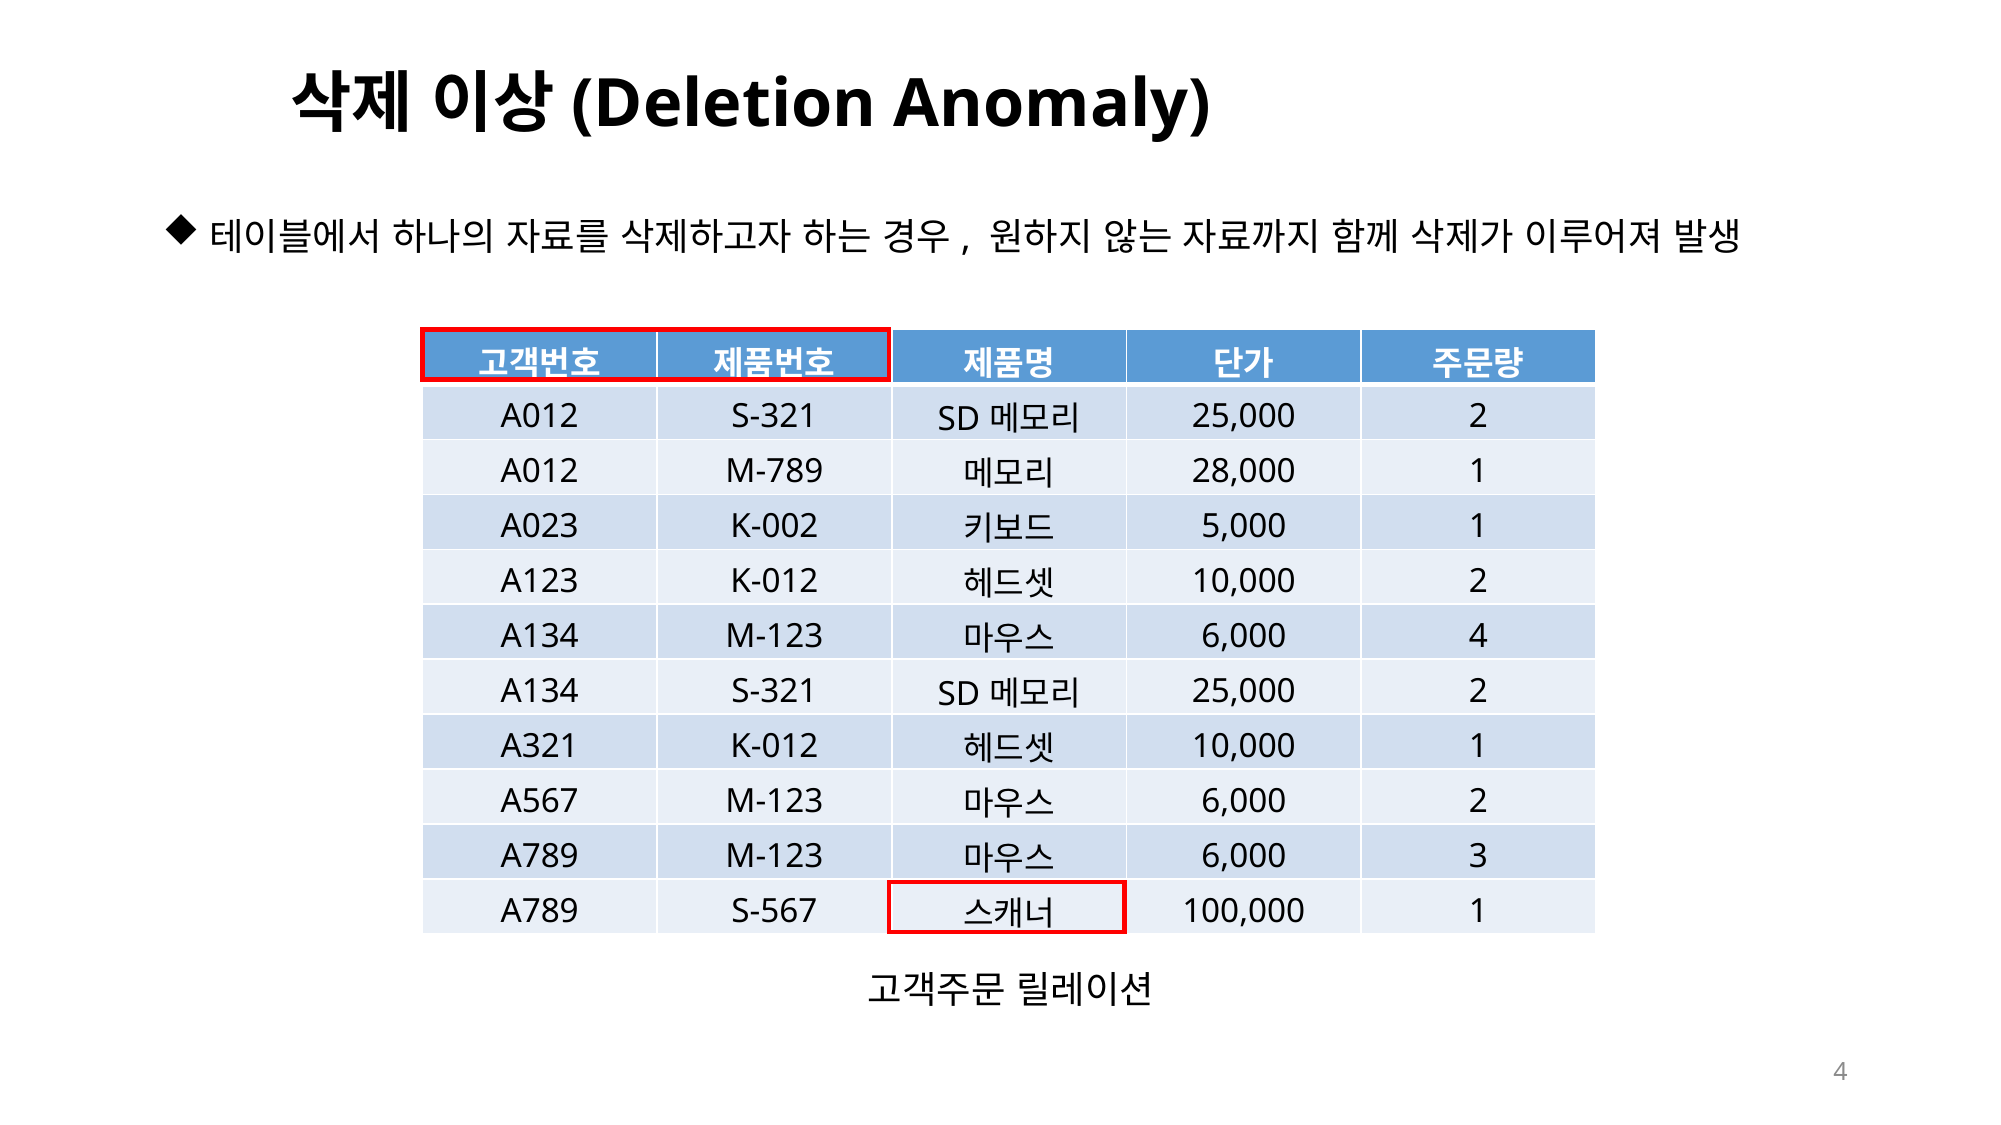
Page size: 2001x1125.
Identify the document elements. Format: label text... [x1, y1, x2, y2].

table_cell 마우스 [893, 605, 1126, 658]
table_cell A123 [423, 550, 656, 603]
table_cell 100,000 [1127, 880, 1360, 933]
table_cell 1 [1362, 715, 1595, 768]
table_cell 25,000 [1127, 387, 1360, 439]
table_cell K-002 [658, 495, 891, 549]
table_cell 2 [1362, 660, 1595, 713]
table_cell 28,000 [1127, 440, 1360, 494]
table_cell 10,000 [1127, 550, 1360, 603]
table_cell M-789 [658, 440, 891, 494]
table_cell 2 [1362, 550, 1595, 603]
table_cell 4 [1362, 605, 1595, 658]
table_cell A134 [423, 605, 656, 658]
text_box 고객주문 릴레이션 [853, 958, 1254, 1018]
table_header 주문량 [1362, 330, 1595, 382]
table_cell M-123 [658, 825, 891, 878]
table_cell 마우스 [893, 770, 1126, 823]
table_cell 1 [1362, 440, 1595, 494]
table_cell K-012 [658, 715, 891, 768]
title 삭제 이상(Deletion Anomaly) [275, 30, 1744, 180]
table_cell 키보드 [893, 495, 1126, 549]
table_header 단가 [1127, 330, 1360, 382]
table_header 제품명 [893, 330, 1126, 382]
table_cell 6,000 [1127, 825, 1360, 878]
table_cell A012 [423, 387, 656, 439]
text_box 테이블에서 하나의 자료를 삭제하고자 하는 경우, 원하지 않는 자료까지 함께 삭제가 이루어져 발생 [147, 205, 1901, 265]
table_cell 5,000 [1127, 495, 1360, 549]
table_cell 메모리 [893, 440, 1126, 494]
table_cell 6,000 [1127, 770, 1360, 823]
table_cell M-123 [658, 605, 891, 658]
table_cell 6,000 [1127, 605, 1360, 658]
table_cell SD메모리 [893, 387, 1126, 439]
table_cell A567 [423, 770, 656, 823]
table_cell S-321 [658, 387, 891, 439]
table_cell 2 [1362, 770, 1595, 823]
table_cell 헤드셋 [893, 550, 1126, 603]
text_box [421, 328, 890, 381]
table_cell 헤드셋 [893, 715, 1126, 768]
table_cell K-012 [658, 550, 891, 603]
table_cell S-321 [658, 660, 891, 713]
table_cell A134 [423, 660, 656, 713]
table_cell M-123 [658, 770, 891, 823]
table_cell 2 [1362, 387, 1595, 439]
table_cell A023 [423, 495, 656, 549]
table_cell SD메모리 [893, 660, 1126, 713]
table_cell 10,000 [1127, 715, 1360, 768]
table_cell S-567 [658, 880, 891, 933]
table_cell 1 [1362, 495, 1595, 549]
table_cell A321 [423, 715, 656, 768]
table_cell 마우스 [893, 825, 1126, 878]
table_cell A789 [423, 825, 656, 878]
table_cell 3 [1362, 825, 1595, 878]
table_cell 25,000 [1127, 660, 1360, 713]
slide_number 4 [1412, 1042, 1863, 1103]
text_box [888, 881, 1125, 933]
table_cell A789 [423, 880, 656, 933]
table_cell 1 [1362, 880, 1595, 933]
table_cell A012 [423, 440, 656, 494]
